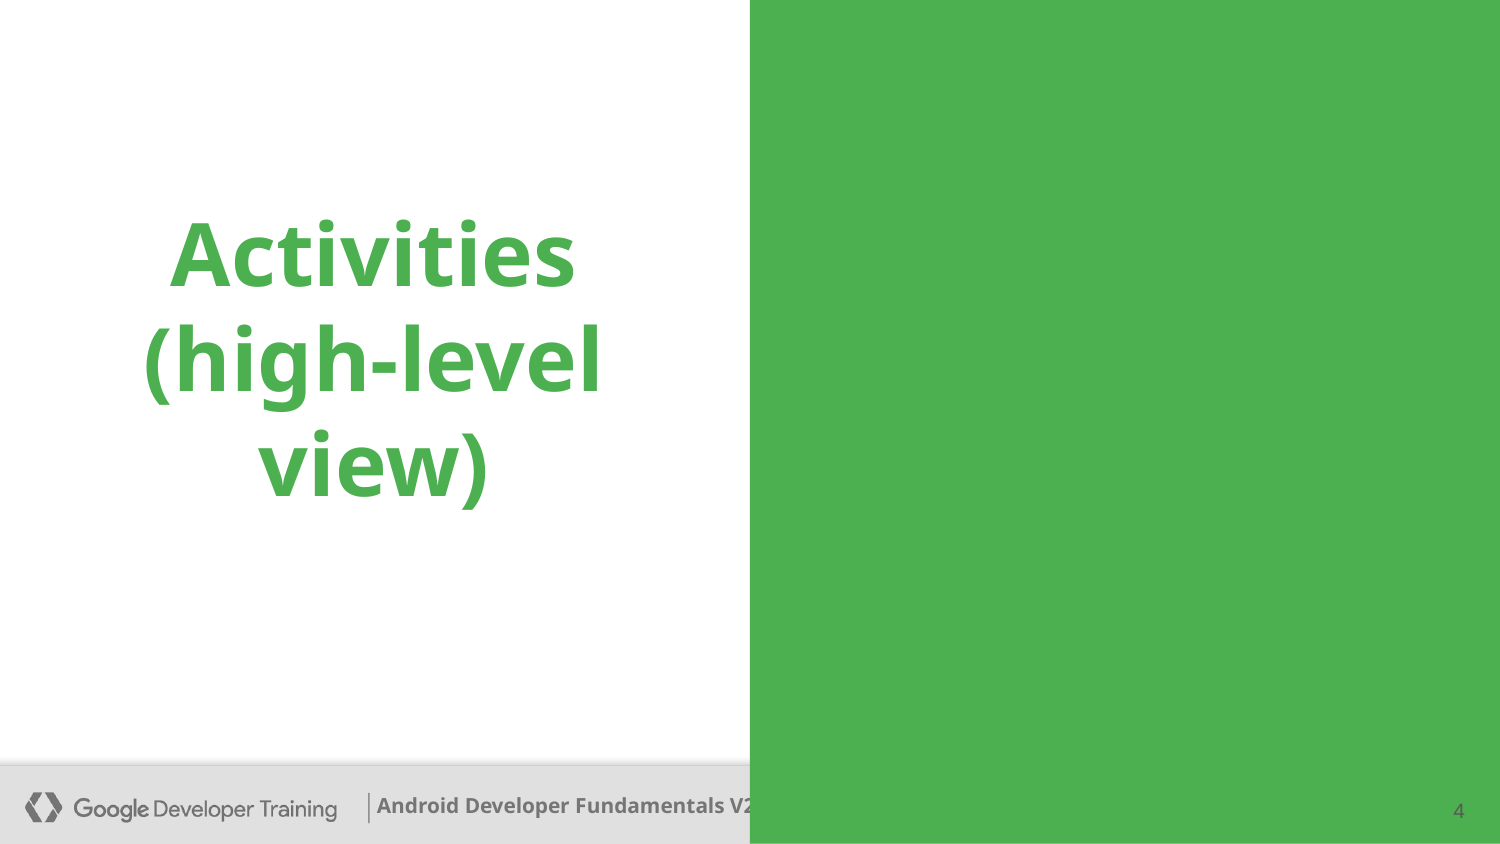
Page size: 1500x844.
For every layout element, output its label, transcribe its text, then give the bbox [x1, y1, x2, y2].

slide_number ‹#› [1389, 777, 1480, 842]
picture [0, 0, 749, 844]
title Activities (high-level view) [22, 137, 726, 530]
